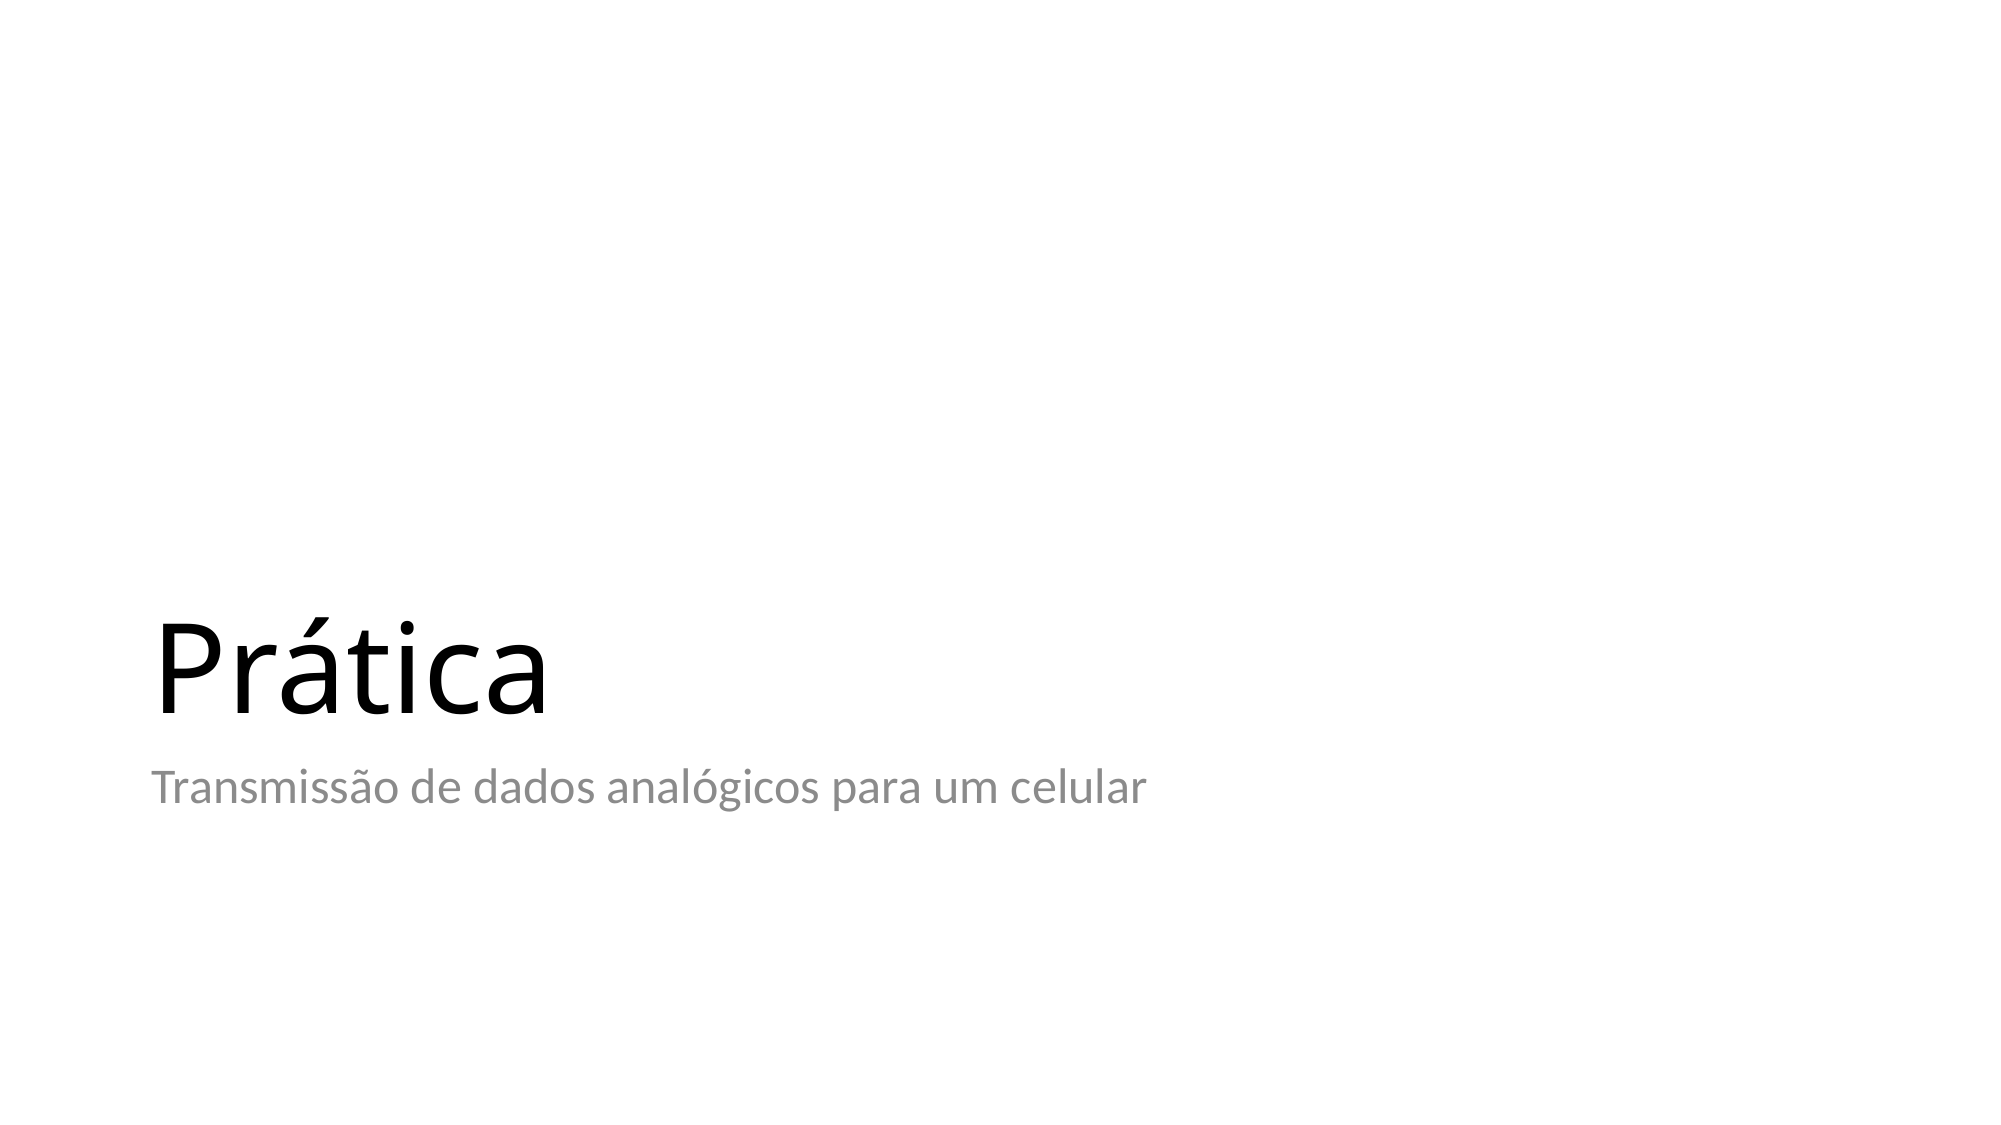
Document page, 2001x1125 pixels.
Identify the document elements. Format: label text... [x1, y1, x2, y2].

list Transmissão de dados analógicos para um celular [136, 752, 1862, 999]
title Prática [136, 280, 1862, 749]
